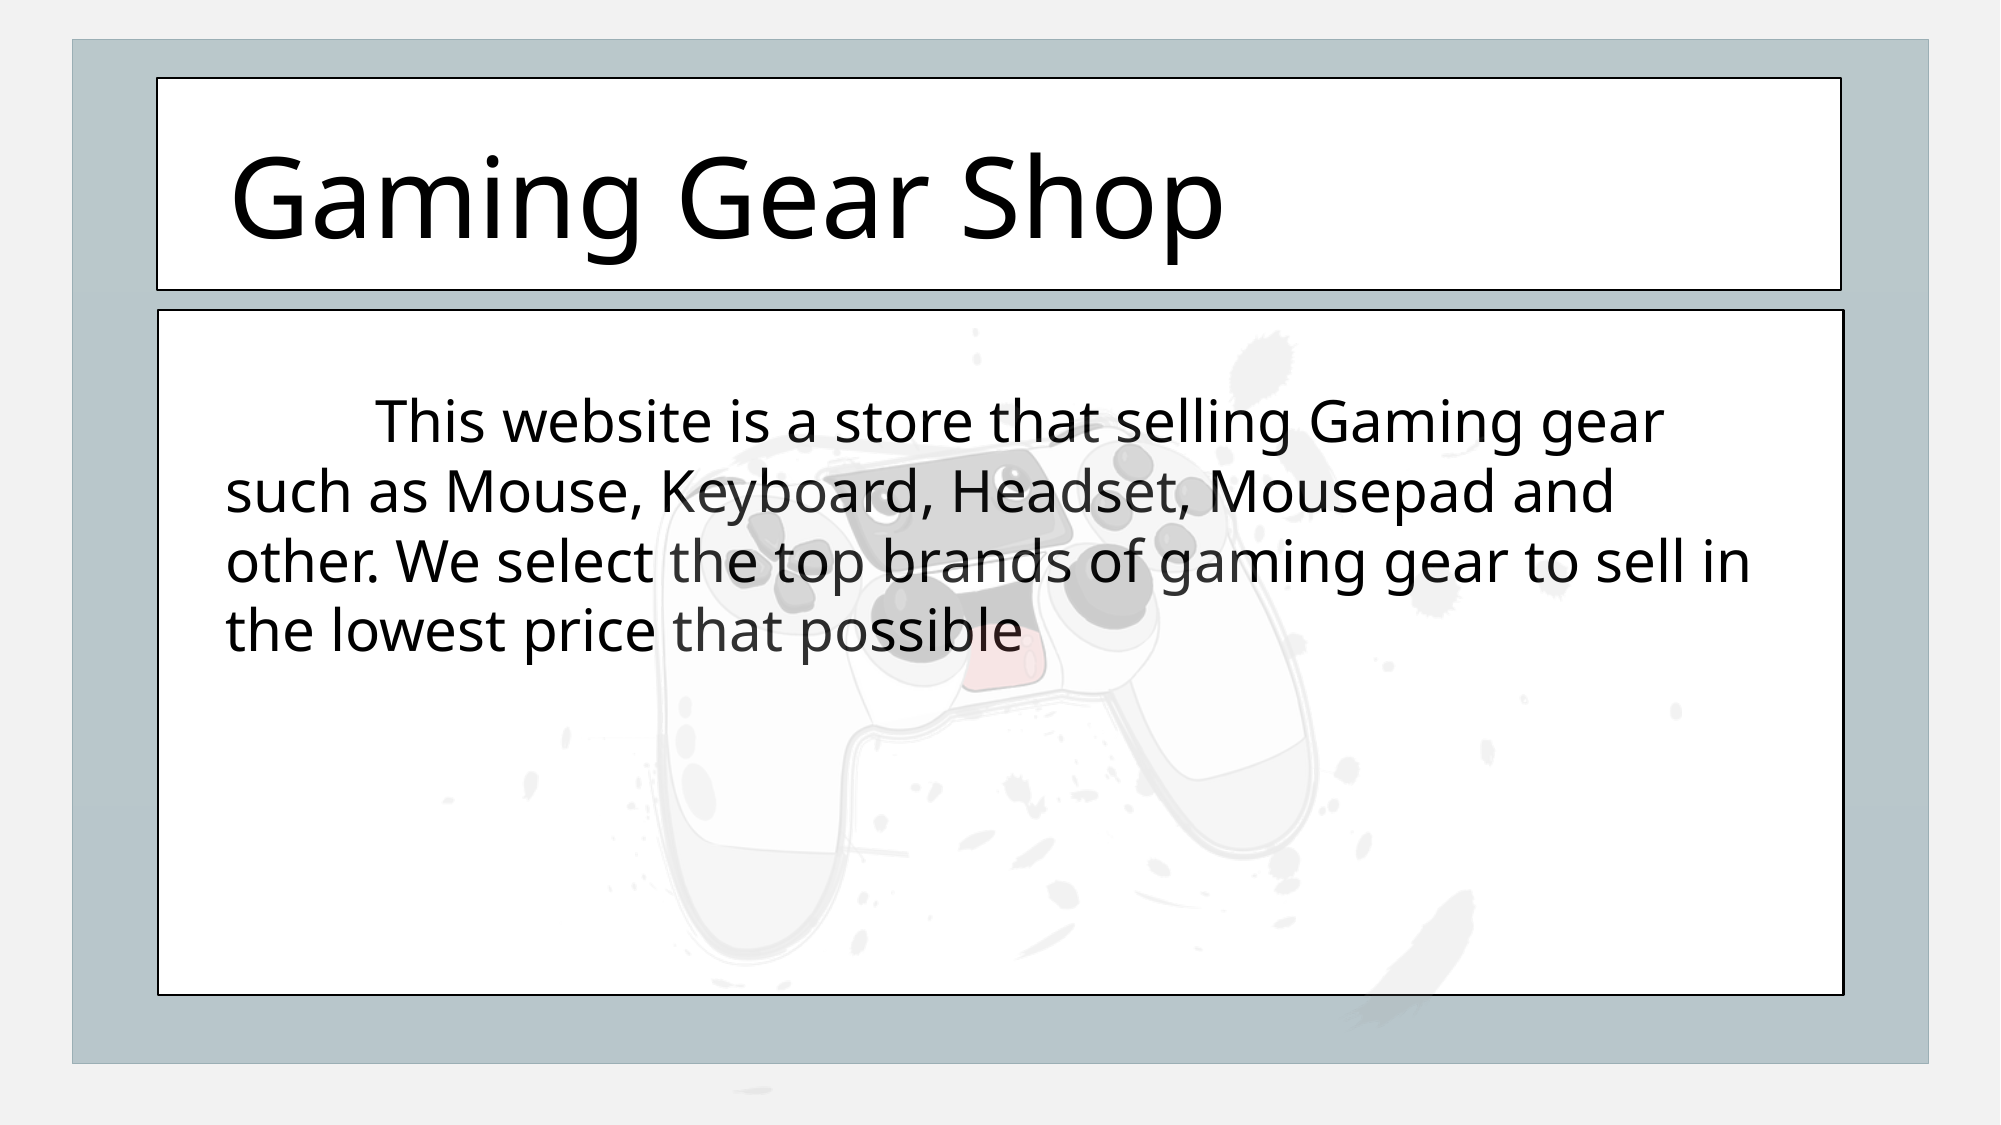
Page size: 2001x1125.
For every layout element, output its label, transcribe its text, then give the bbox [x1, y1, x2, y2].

text_box This website is a store that selling Gaming gear such as Mouse, Keyboard, Headset, Mousepad and other. We select the top brands of gaming gear to sell in the lowest price that possible [1682, 376, 1788, 671]
text_box [157, 309, 1845, 996]
text_box Gaming Gear Shop [214, 118, 1605, 268]
picture [426, 328, 1682, 1125]
text_box This website is a store that selling Gaming gear such as Mouse, Keyboard, Headset, Mousepad and other. We select the top brands of gaming gear to sell in the lowest price that possible [210, 376, 426, 671]
text_box [72, 39, 1929, 1064]
text_box [156, 77, 1842, 291]
